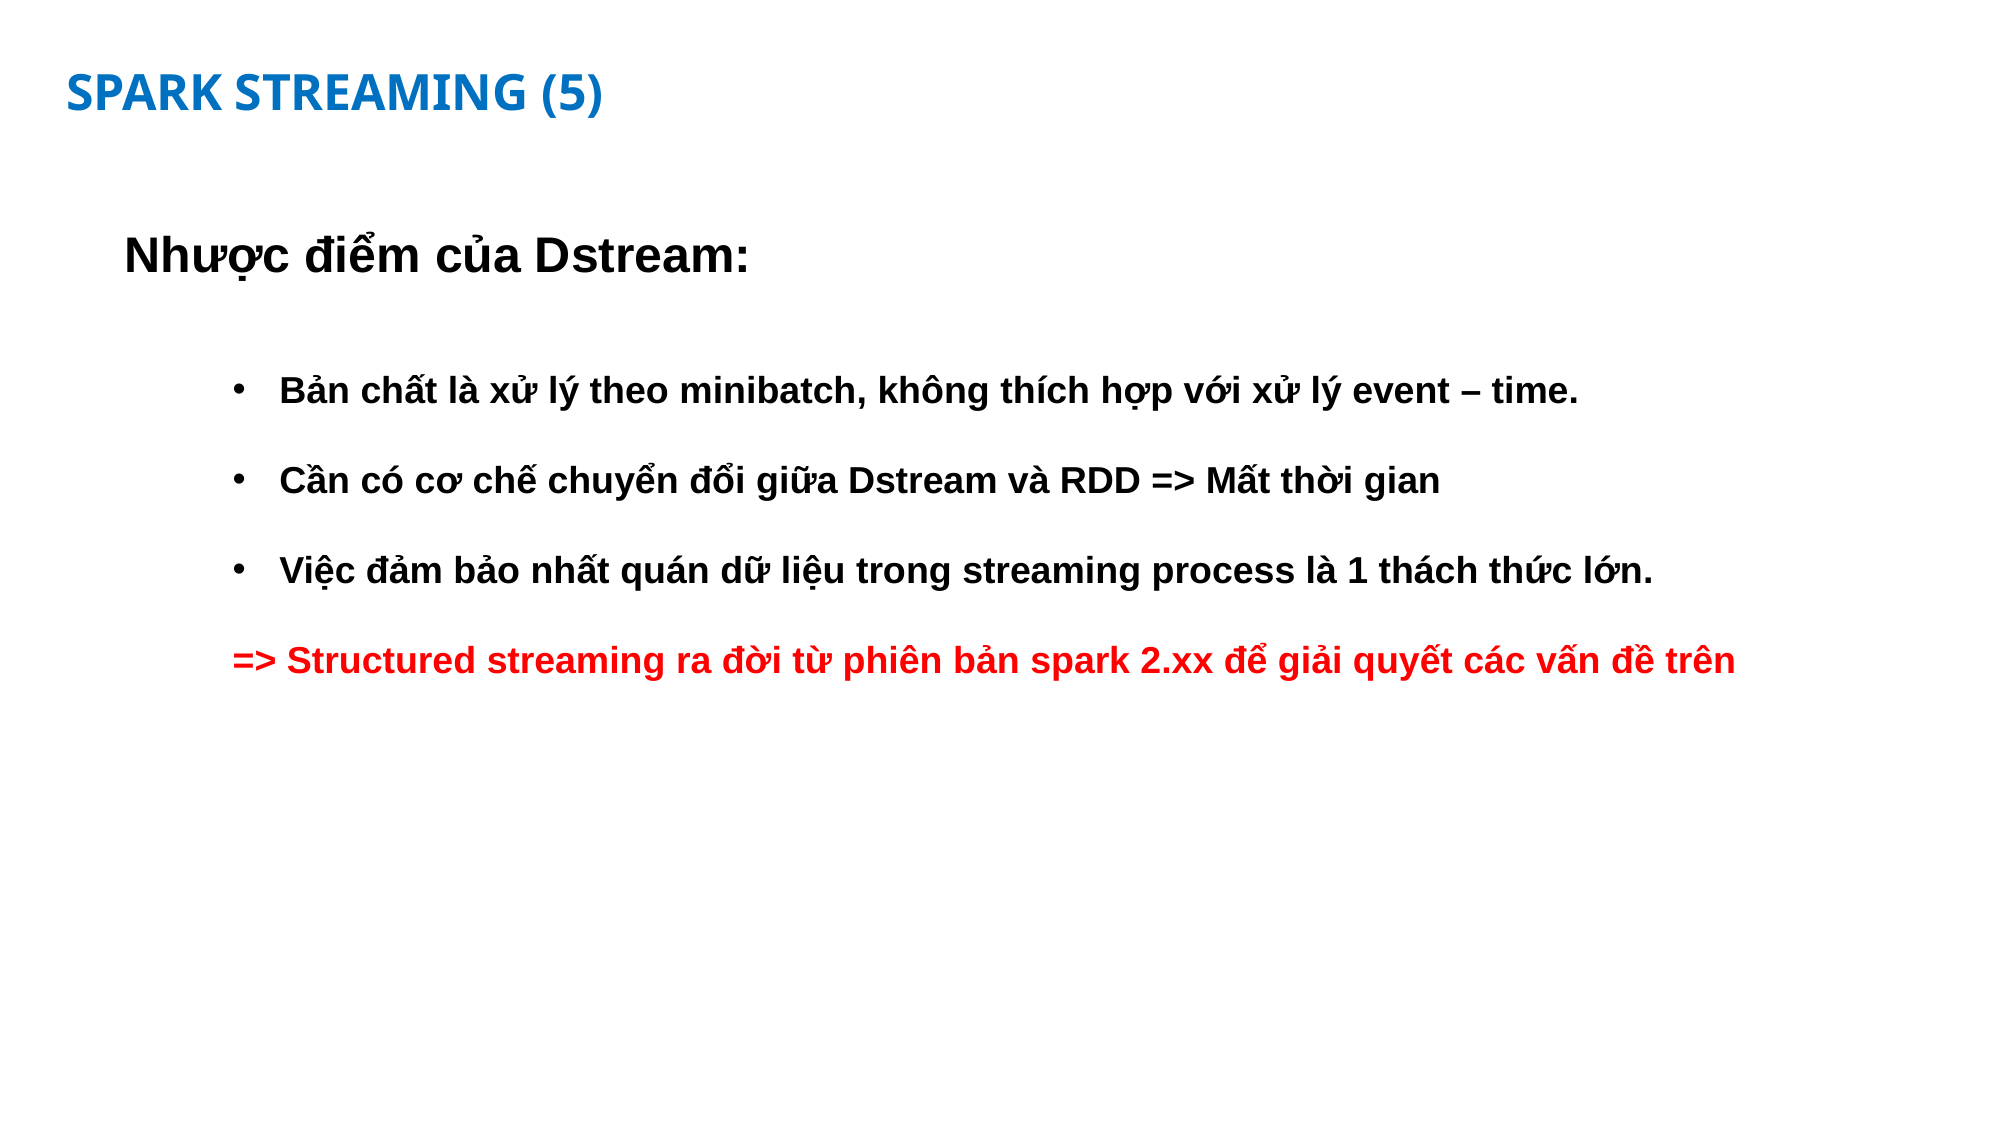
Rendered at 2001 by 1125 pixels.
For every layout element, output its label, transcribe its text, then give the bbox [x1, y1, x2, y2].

text_box SPARK STREAMING (5) [49, 53, 790, 128]
text_box Bản chất là xử lý theo minibatch, không thích hợp với xử lý event – time. Cần có cơ chế chuyển đổi giữa Dstream và RDD => Mất thời gian Việc đảm bảo nhất quán dữ liệu trong streaming process là 1 thách thức lớn. => Structured streaming ra đời từ phiên bản spark 2.xx để giải quyết các vấn đề trên [217, 358, 1783, 689]
text_box Nhược điểm của Dstream: [109, 214, 1110, 290]
